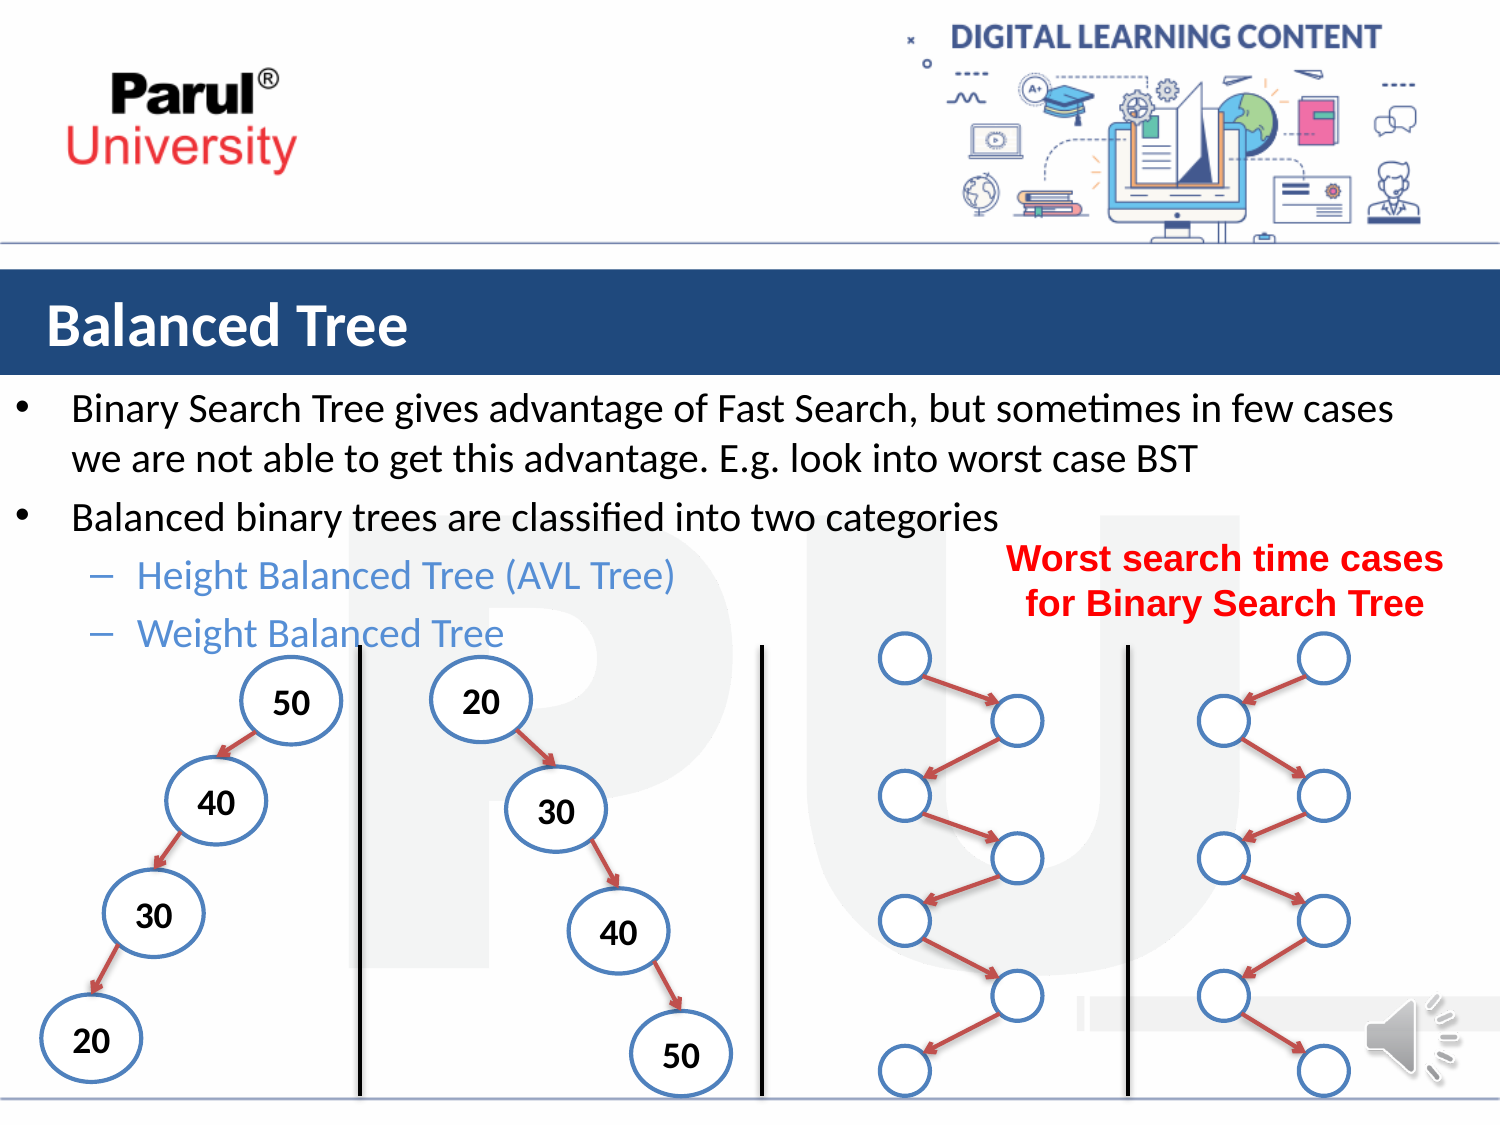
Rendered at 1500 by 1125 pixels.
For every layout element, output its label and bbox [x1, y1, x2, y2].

picture [0, 0, 1500, 1125]
text_box [1198, 633, 1350, 1097]
text_box [430, 656, 732, 1097]
text_box [40, 656, 342, 1083]
text_box [879, 633, 1043, 1097]
